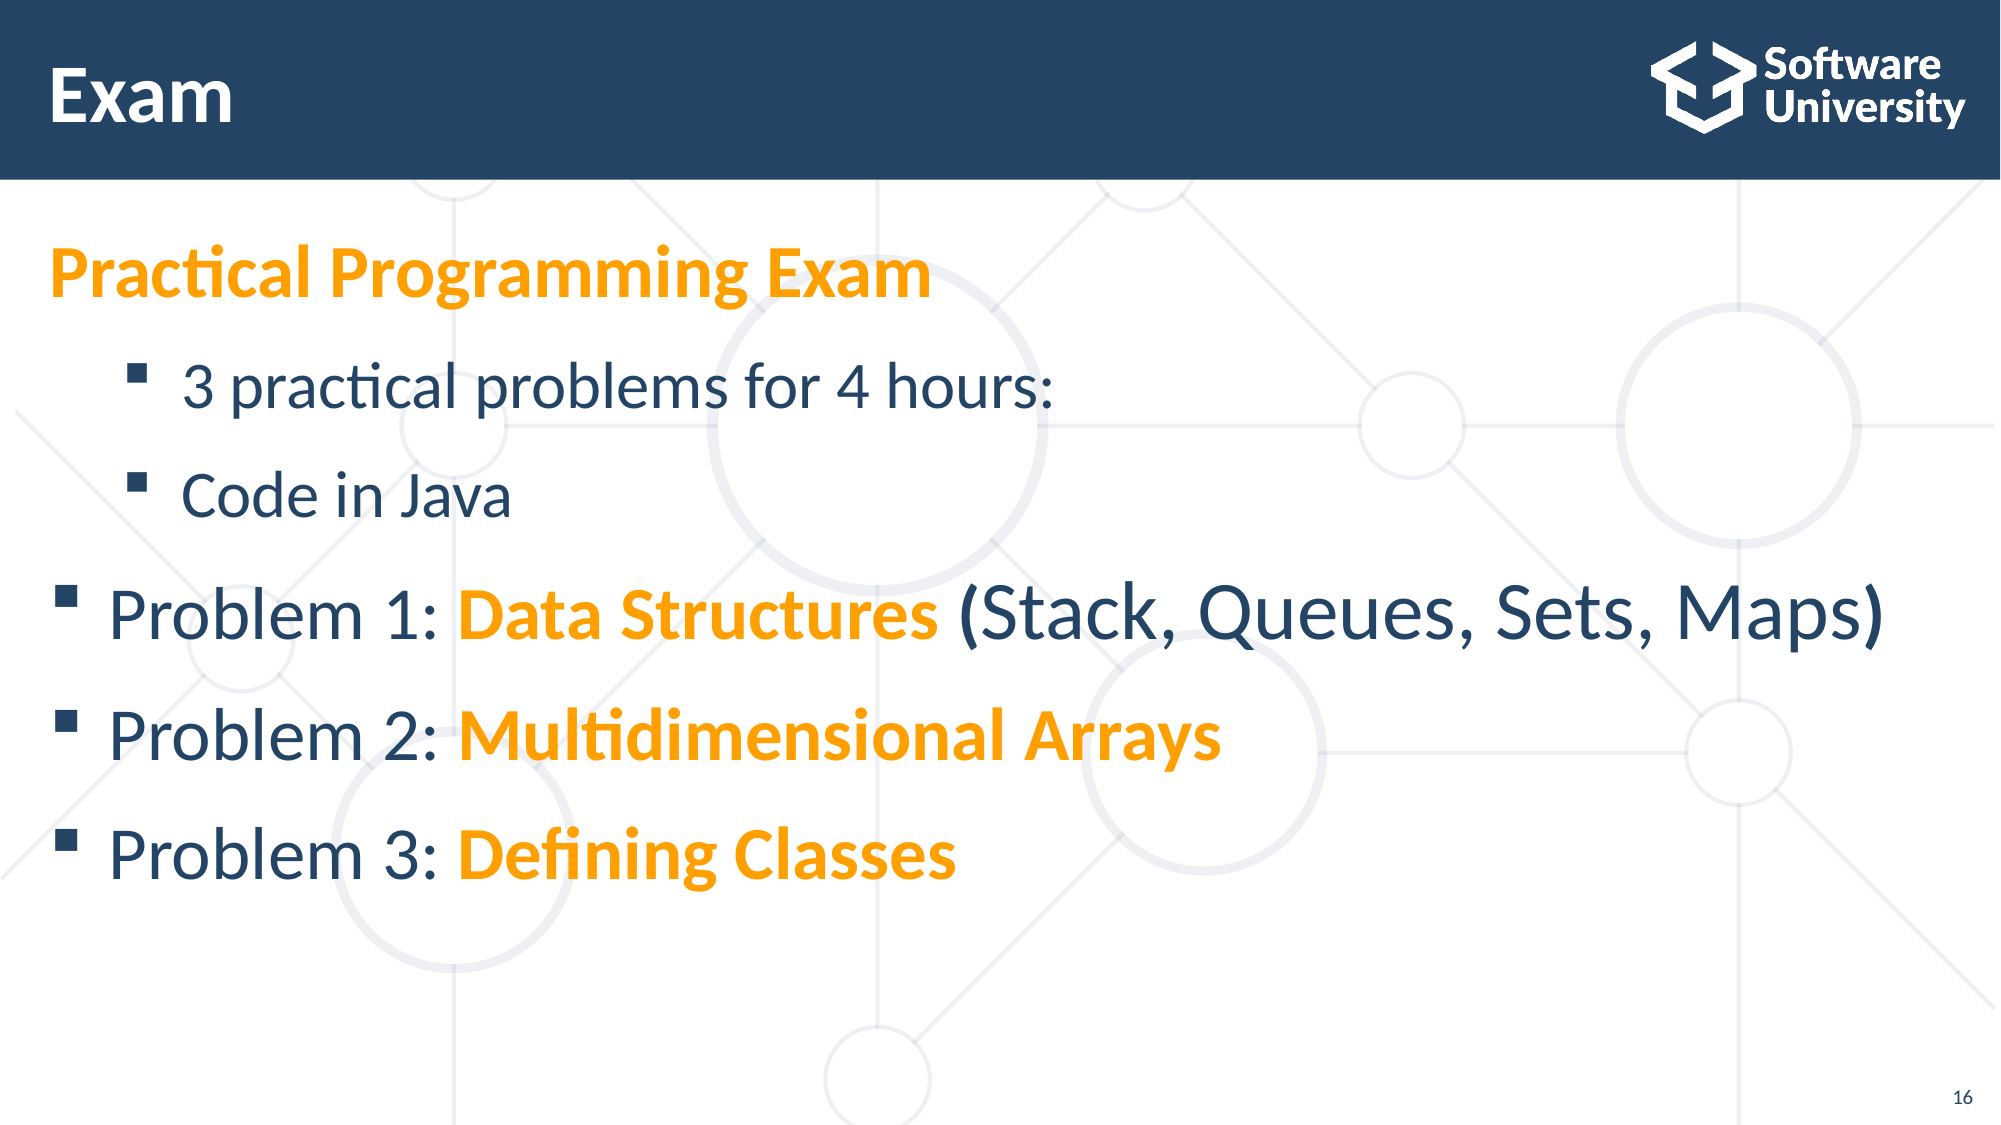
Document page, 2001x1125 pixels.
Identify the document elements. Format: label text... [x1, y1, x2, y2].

list Practical Programming Exam 3 practical problems for 4 hours: Code in Java Problem 1: Data Structures (Stack, Queues, Sets, Maps) Problem 2: Multidimensional Arrays Problem 3: Defining Classes [31, 212, 1970, 1075]
slide_number 16 [1927, 1067, 1989, 1117]
picture [1651, 41, 1966, 134]
title Exam [31, 16, 1625, 162]
